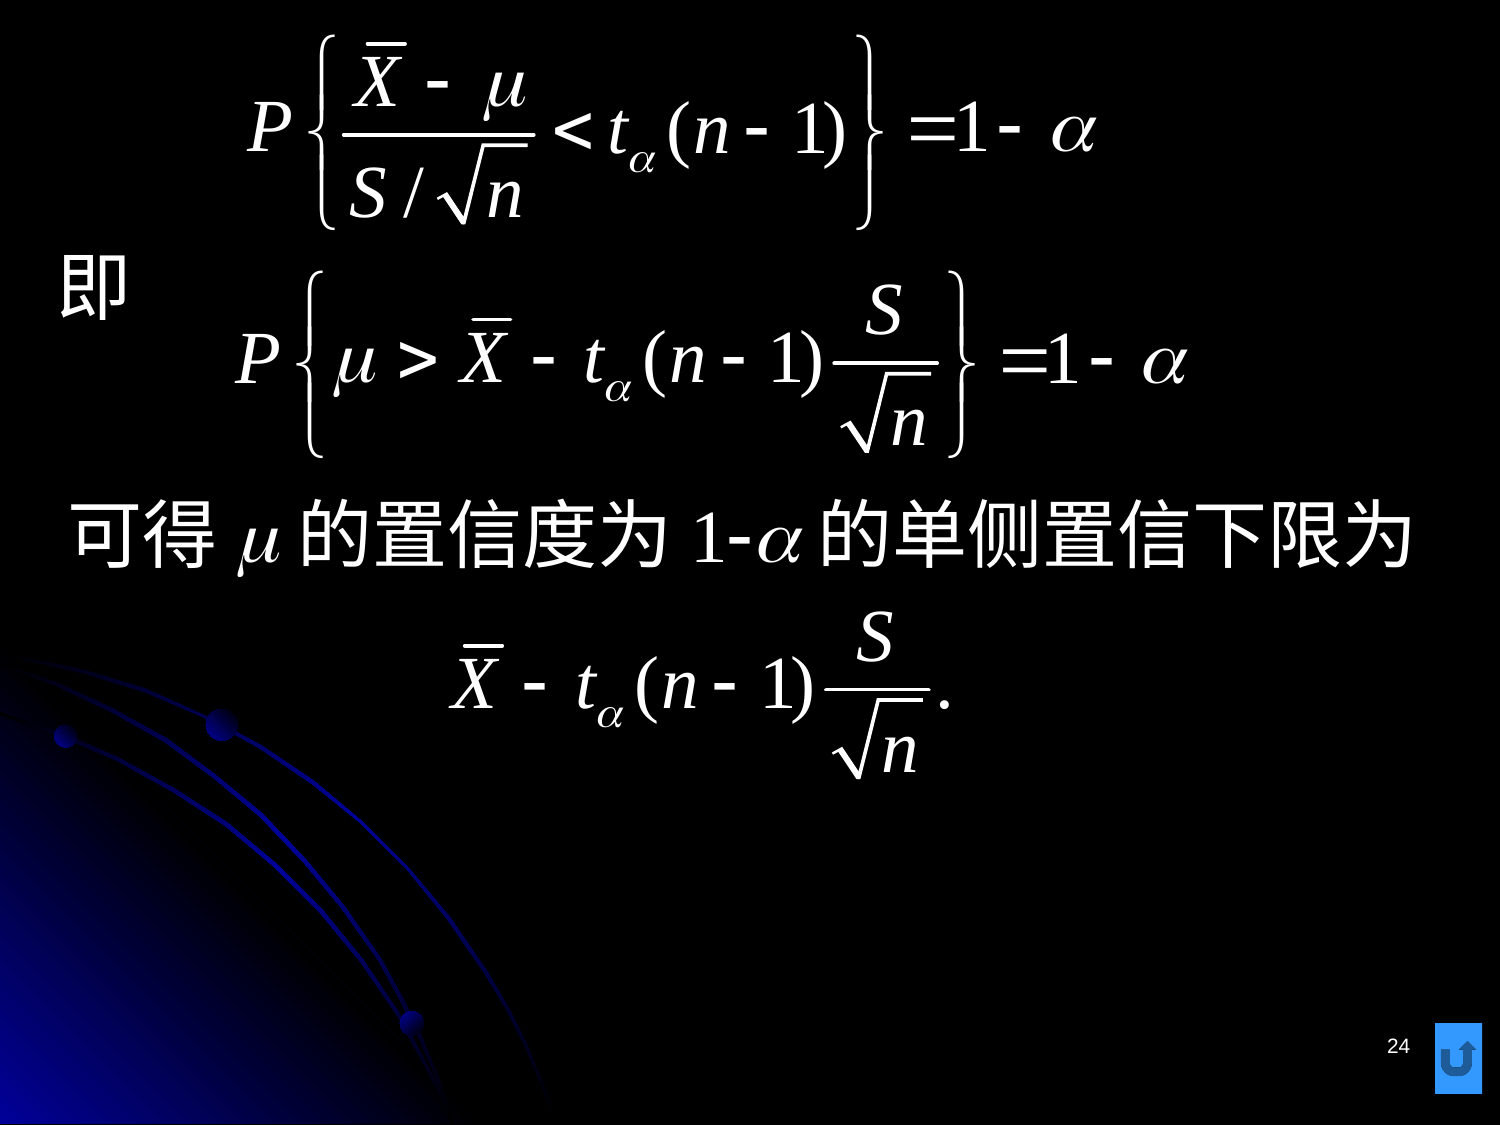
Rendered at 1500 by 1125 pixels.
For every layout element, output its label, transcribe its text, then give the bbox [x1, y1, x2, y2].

text_box 可得m的置信度为1-a的单侧置信下限为 [53, 479, 1436, 585]
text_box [442, 597, 952, 784]
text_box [242, 30, 1105, 236]
slide_number 24 [1074, 1025, 1425, 1100]
title 即 [41, 231, 1392, 350]
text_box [230, 267, 1197, 466]
